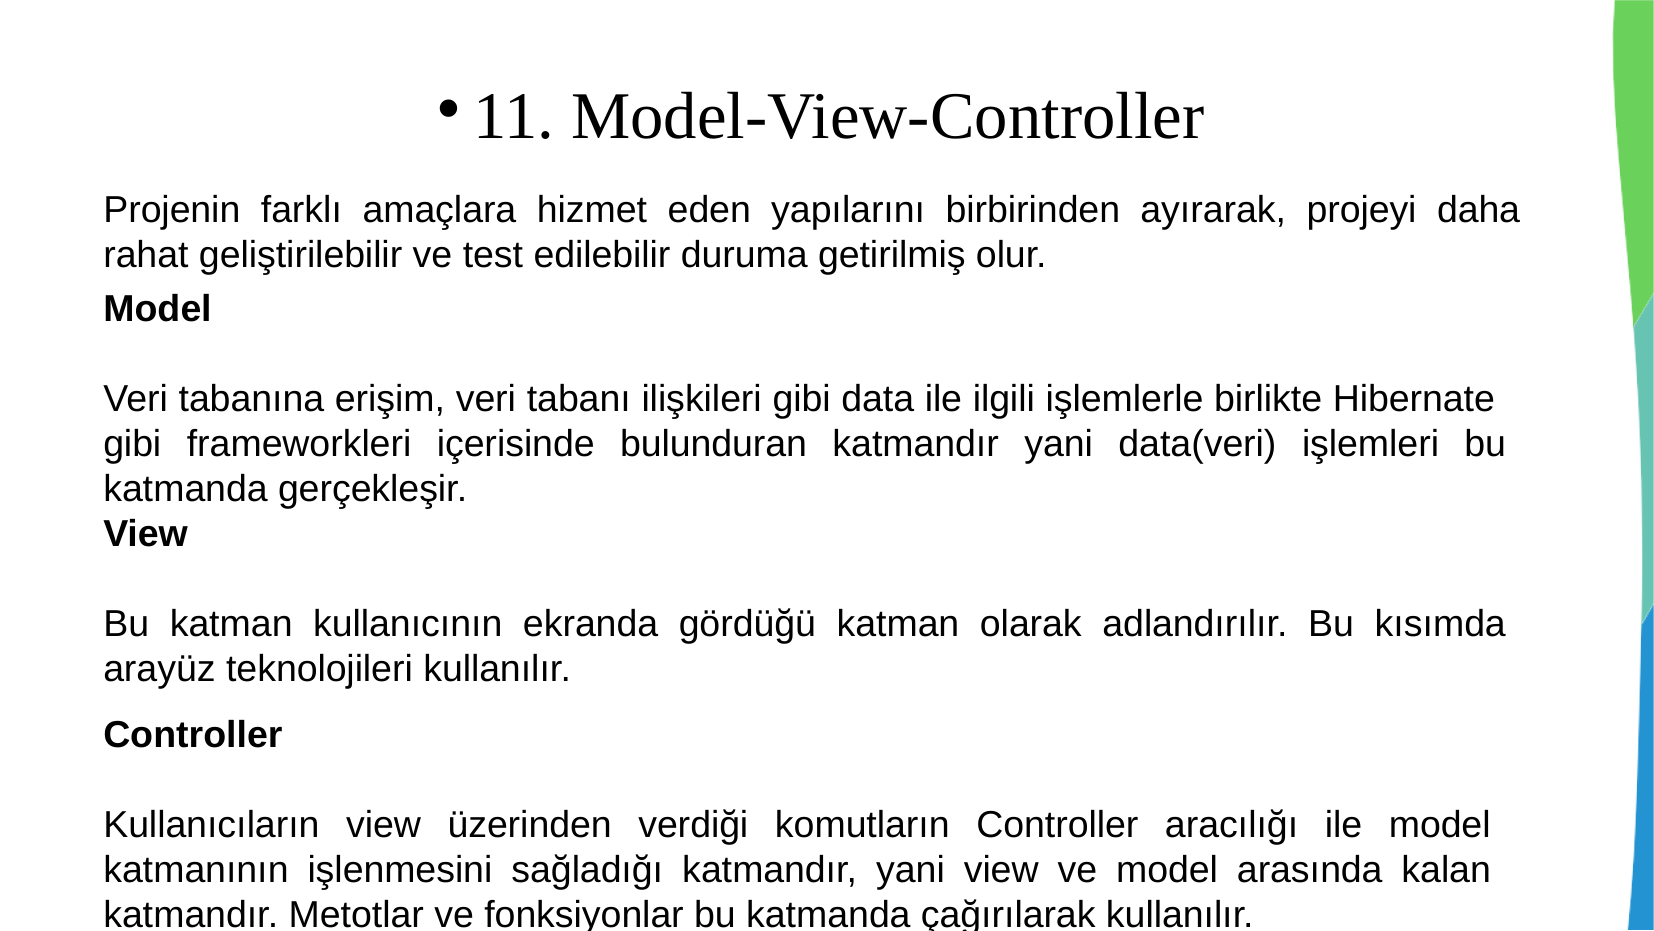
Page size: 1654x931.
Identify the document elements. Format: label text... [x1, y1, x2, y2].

picture [1612, 0, 1654, 930]
text_box Projenin farklı amaçlara hizmet eden yapılarını birbirinden ayırarak, projeyi daha rahat geliştirilebilir ve test edilebilir duruma getirilmiş olur. [88, 177, 1536, 276]
text_box Model Veri tabanına erişim, veri tabanı ilişkileri gibi data ile ilgili işlemlerle birlikte Hibernate gibi frameworkleri içerisinde bulunduran katmandır yani data(veri) işlemleri bu katmanda gerçekleşir. [88, 277, 1521, 501]
text_box Controller Kullanıcıların view üzerinden verdiği komutların Controller aracılığı ile model katmanının işlenmesini sağladığı katmandır, yani view ve model arasında kalan katmandır. Metotlar ve fonksiyonlar bu katmanda çağırılarak kullanılır. [88, 702, 1506, 928]
text_box 11. Model-View-Controller [77, 67, 1566, 157]
text_box View Bu katman kullanıcının ekranda gördüğü katman olarak adlandırılır. Bu kısımda arayüz teknolojileri kullanılır. [88, 501, 1521, 685]
